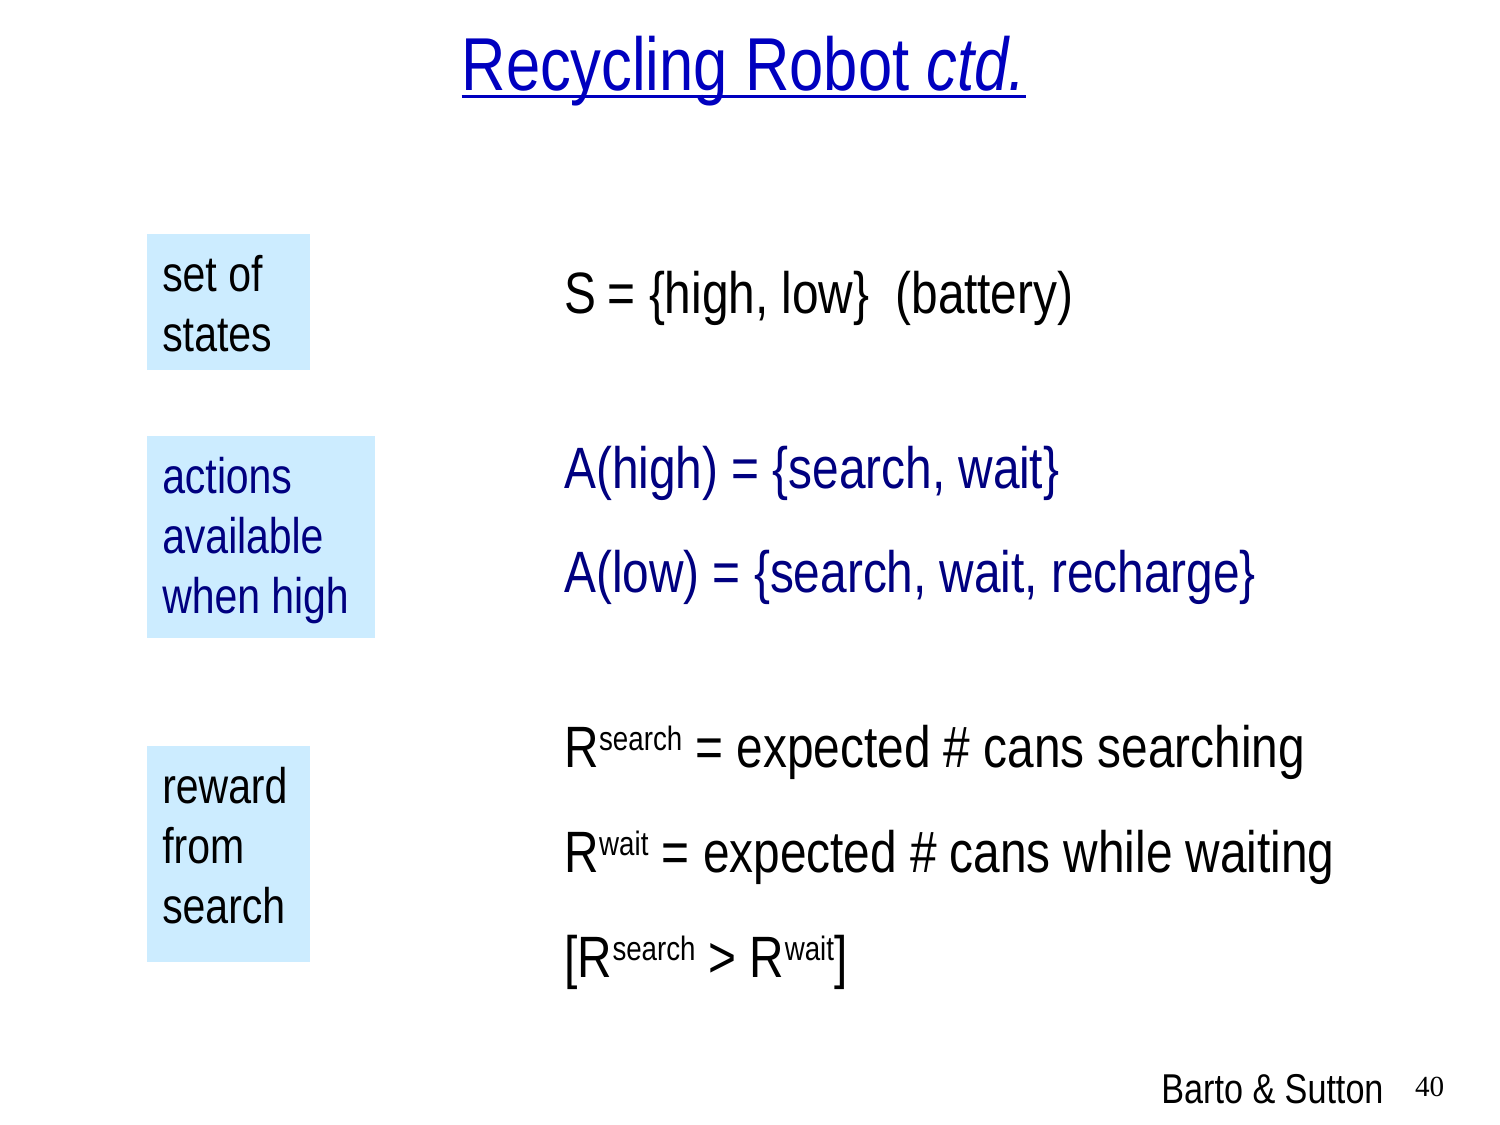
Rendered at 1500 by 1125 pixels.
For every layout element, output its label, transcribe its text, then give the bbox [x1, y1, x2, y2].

text_box set of states [147, 234, 549, 371]
text_box reward from search [147, 745, 310, 963]
text_box actions available when high [147, 436, 525, 638]
text_box Barto & Sutton [1146, 1054, 1399, 1119]
text_box S = {high, low} (battery) A(high) = {search, wait} A(low) = {search, wait, recharge} Rsearch = expected # cans searching Rwait = expected # cans while waiting [Rsearch > Rwait] [549, 212, 1369, 997]
title Recycling Robot ctd. [0, 31, 1488, 113]
